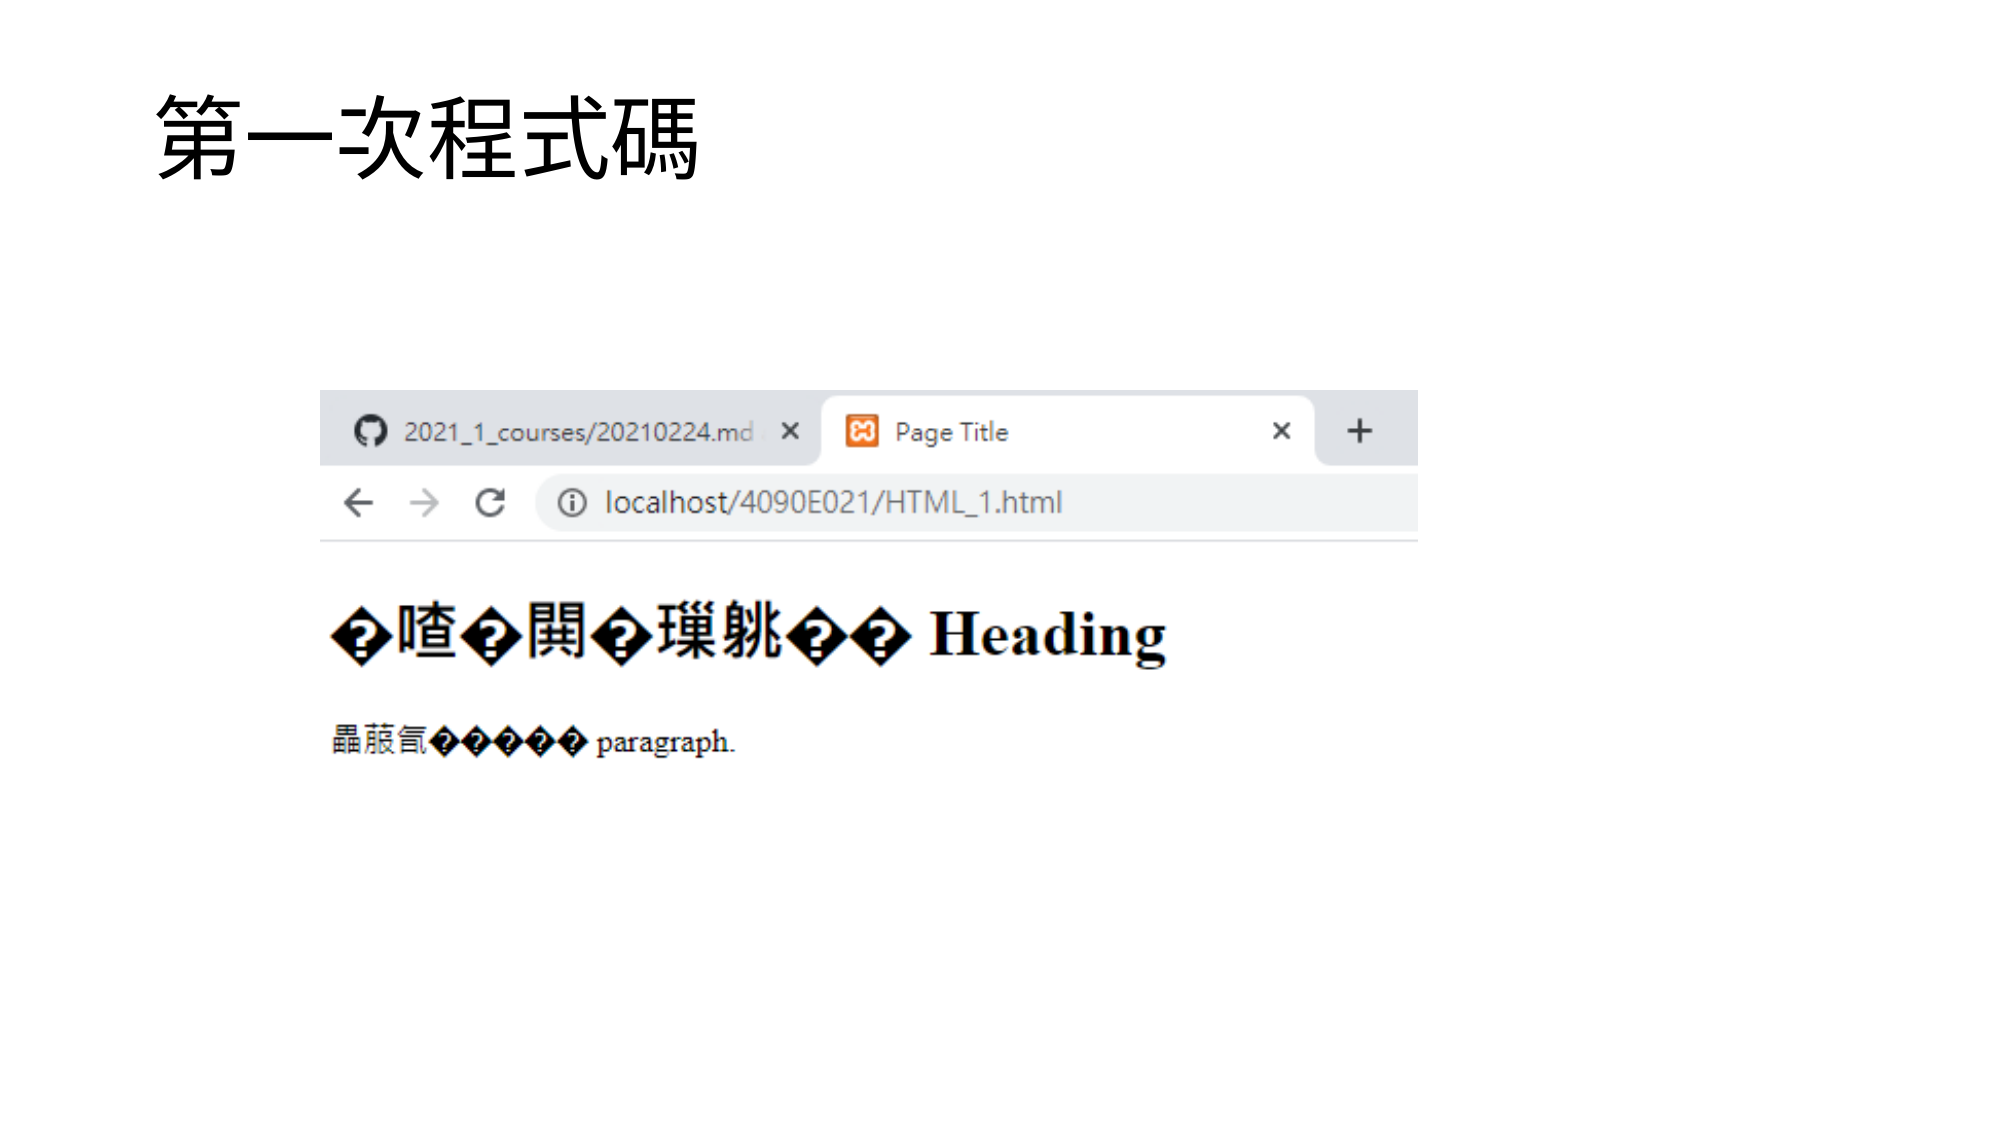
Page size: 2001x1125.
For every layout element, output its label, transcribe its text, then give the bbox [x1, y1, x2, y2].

title 第一次程式碼 [137, 59, 1863, 226]
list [320, 390, 1418, 820]
